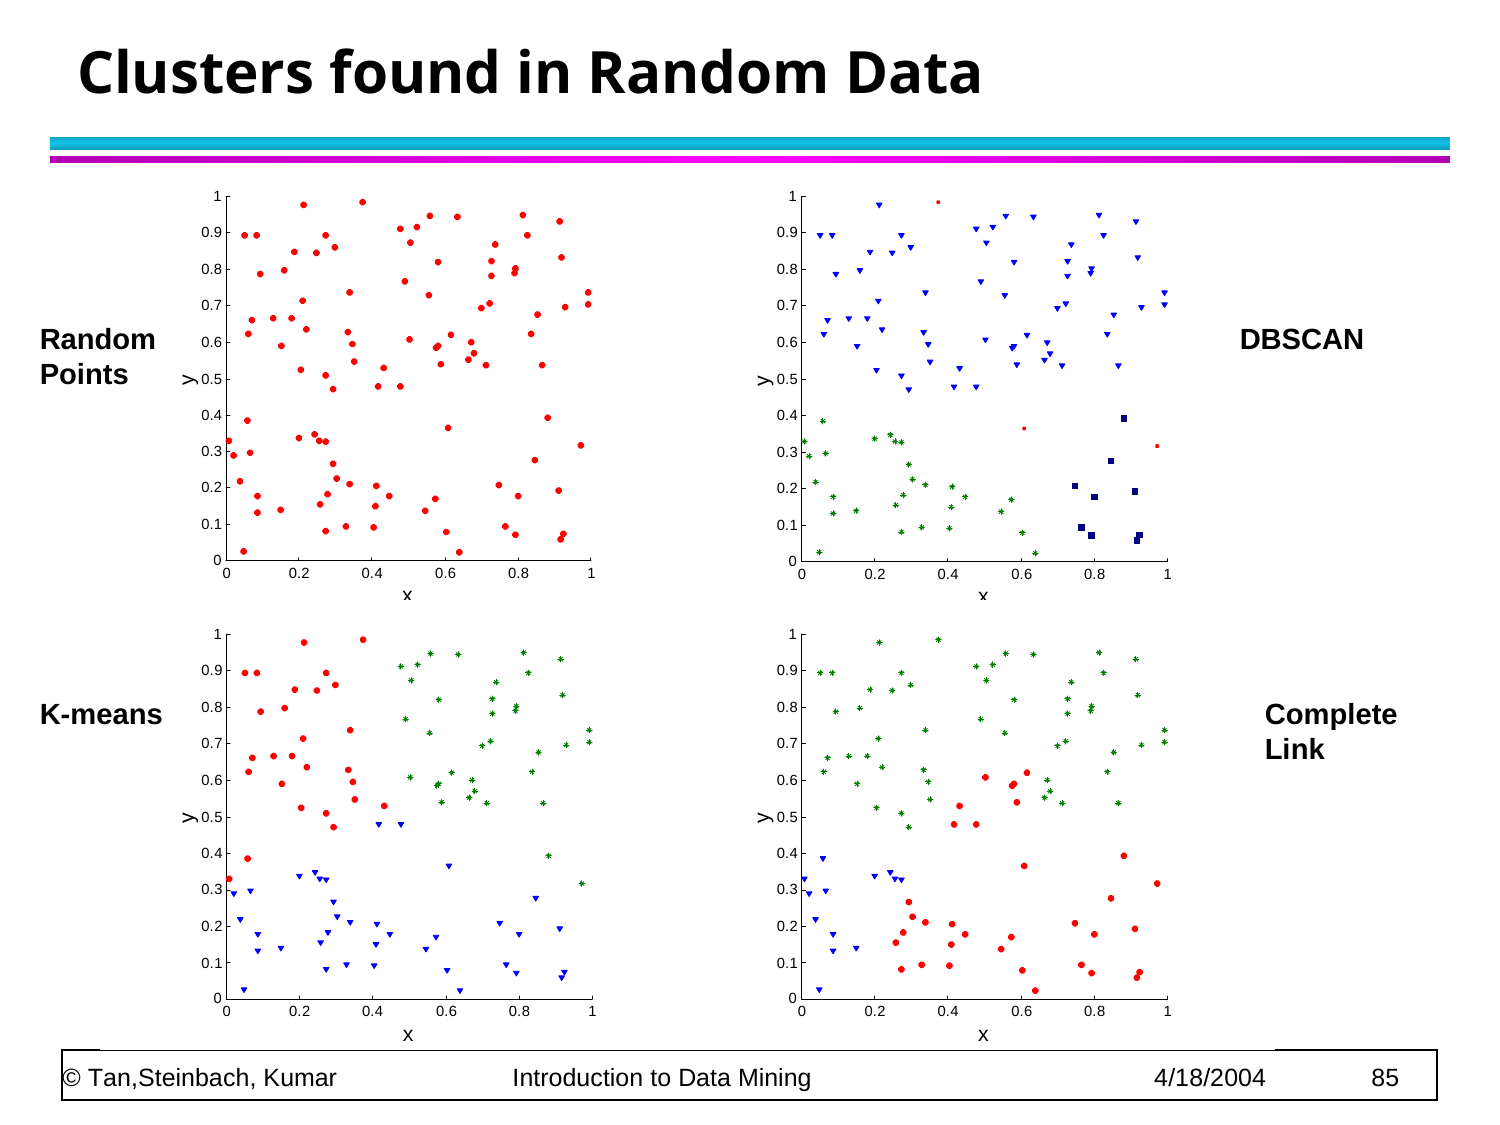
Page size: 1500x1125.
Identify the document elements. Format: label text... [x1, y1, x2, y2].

picture [99, 162, 675, 599]
text_box Random Points [24, 312, 99, 398]
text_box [675, 162, 1388, 599]
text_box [24, 599, 675, 1050]
title Clusters found in Random Data [62, 24, 1421, 113]
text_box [675, 599, 1438, 1050]
